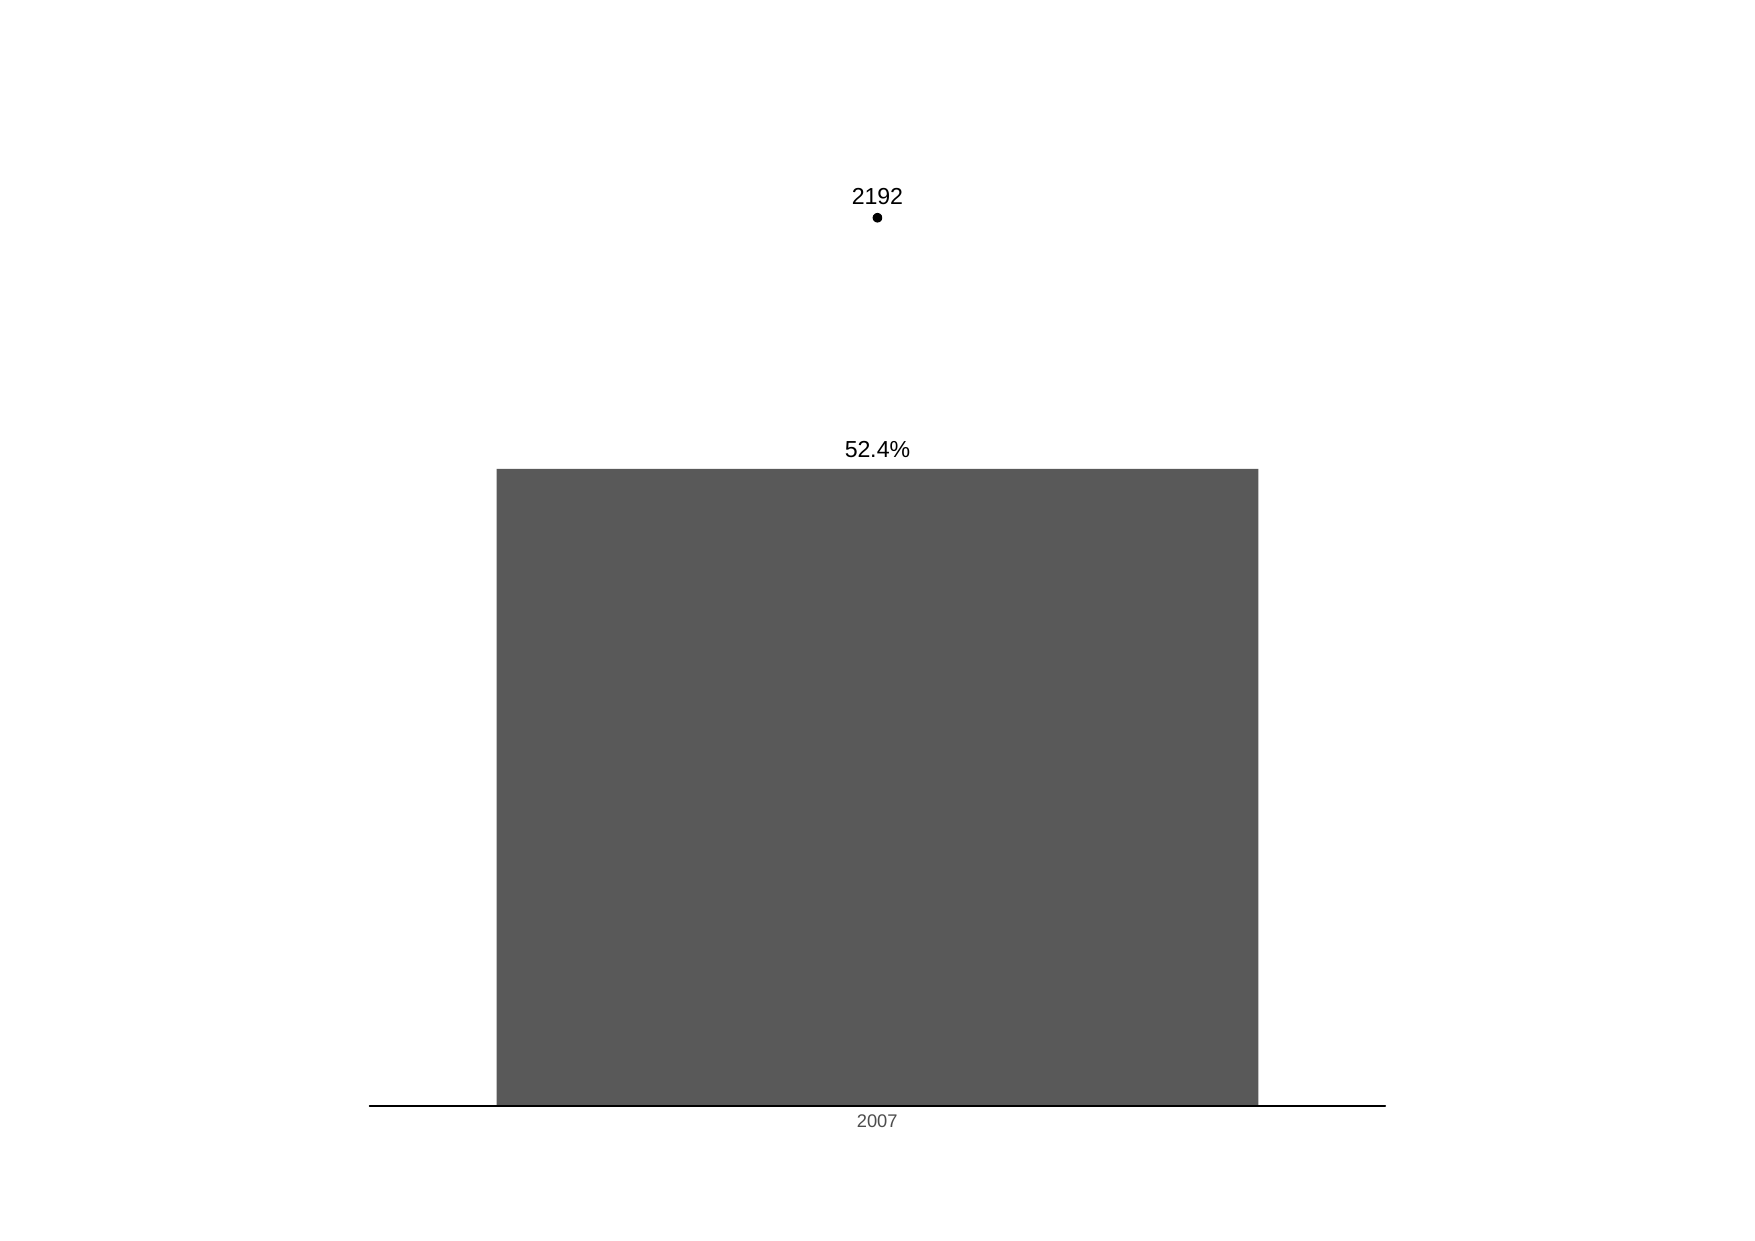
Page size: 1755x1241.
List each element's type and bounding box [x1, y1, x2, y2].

text_box [352, 94, 1403, 1146]
